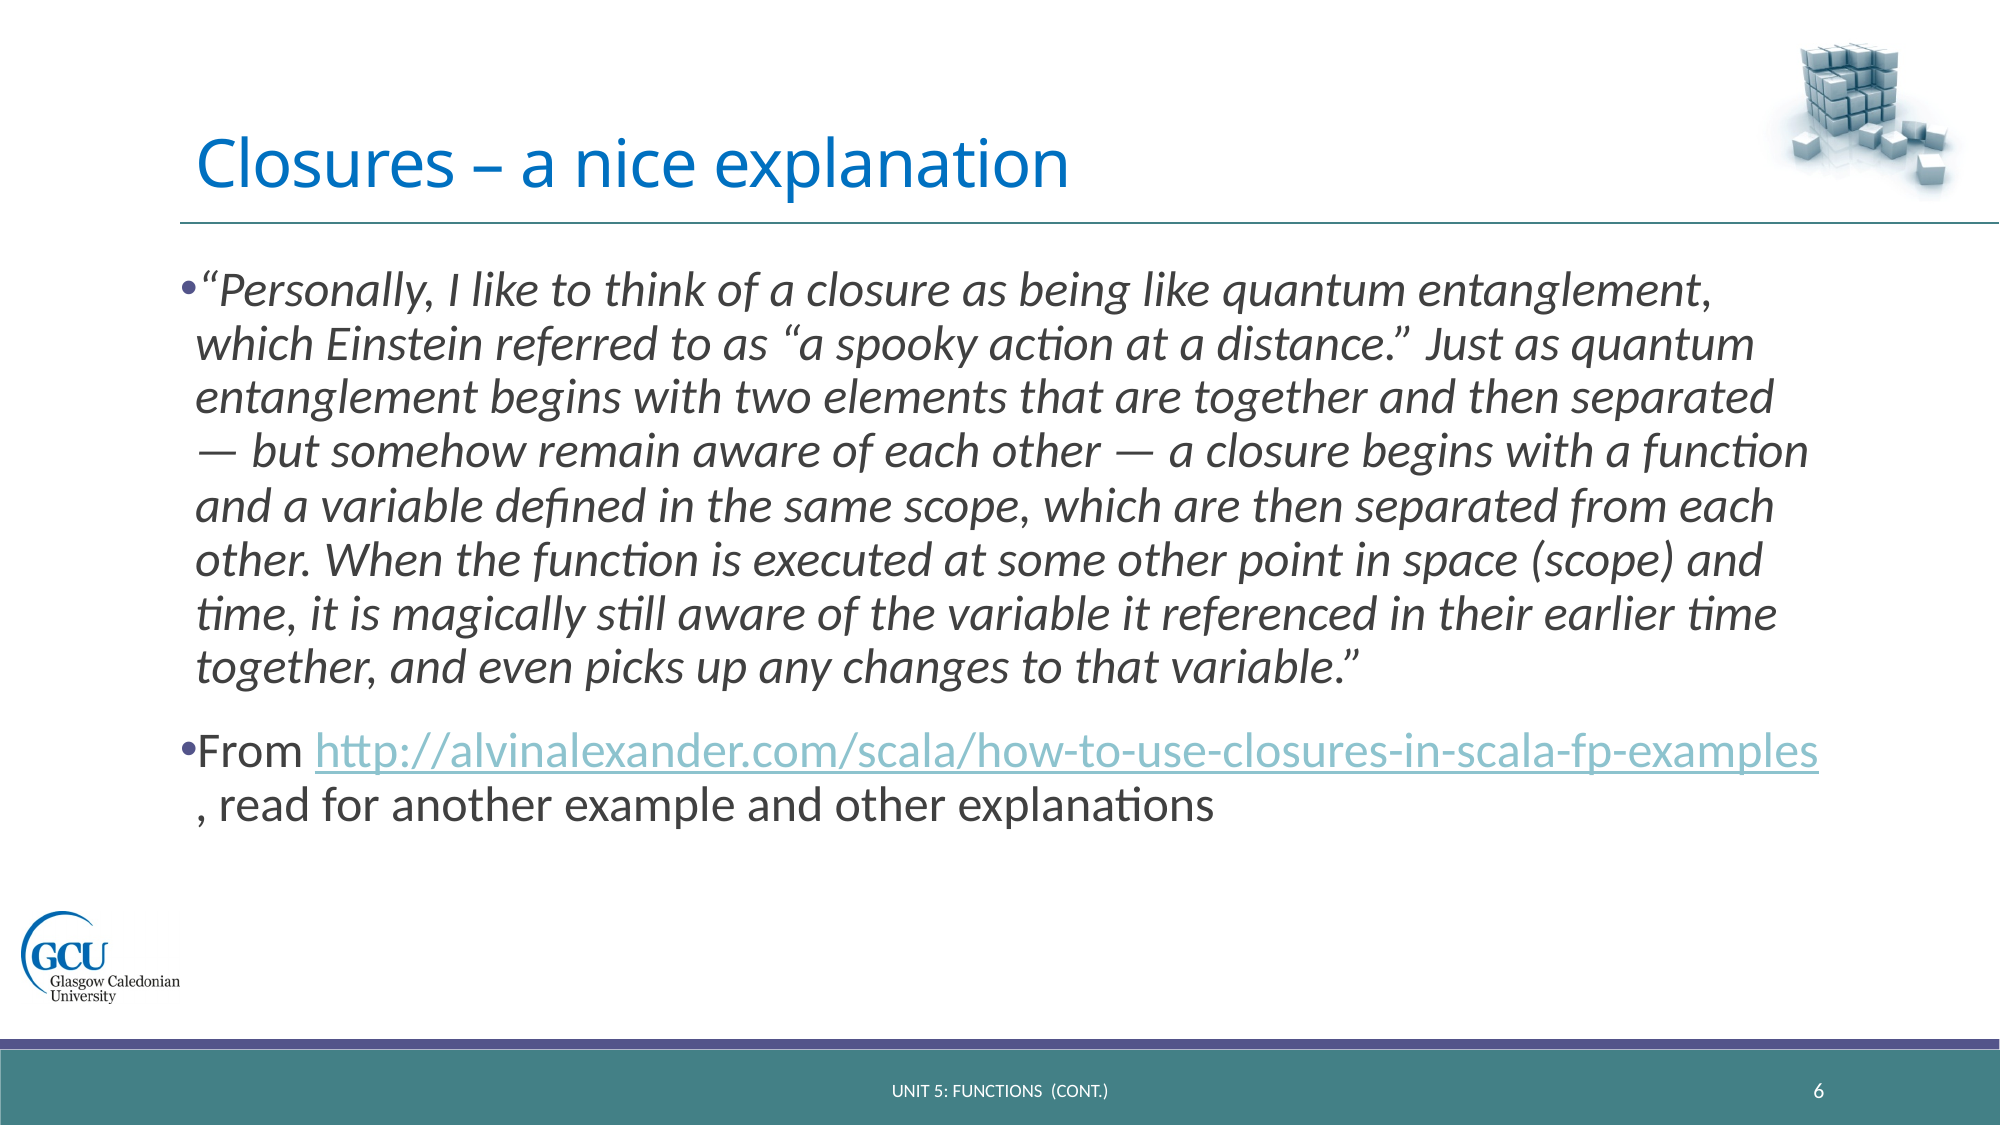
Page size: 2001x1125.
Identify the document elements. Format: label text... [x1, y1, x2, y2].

title Closures – a nice explanation [180, 47, 1830, 209]
picture [21, 911, 180, 1004]
list “Personally, I like to think of a closure as being like quantum entanglement, which Einstein referred to as “a spooky action at a distance.” Just as quantum entanglement begins with two elements that are together and then separated — but somehow remain aware of each other — a closure begins with a function and a variable defined in the same scope, which are then separated from each other. When the function is executed at some other point in space (scope) and time, it is magically still aware of the variable it referenced in their earlier time together, and even picks up any changes to that variable.” From http://alvinalexander.com/scala/how-to-use-closures-in-scala-fp-examples, read for another example and other explanations [180, 255, 1830, 1004]
footer unit 5: functions (CONT.) [604, 1059, 1396, 1120]
picture [1741, 21, 1996, 212]
slide_number 6 [1624, 1059, 1840, 1120]
